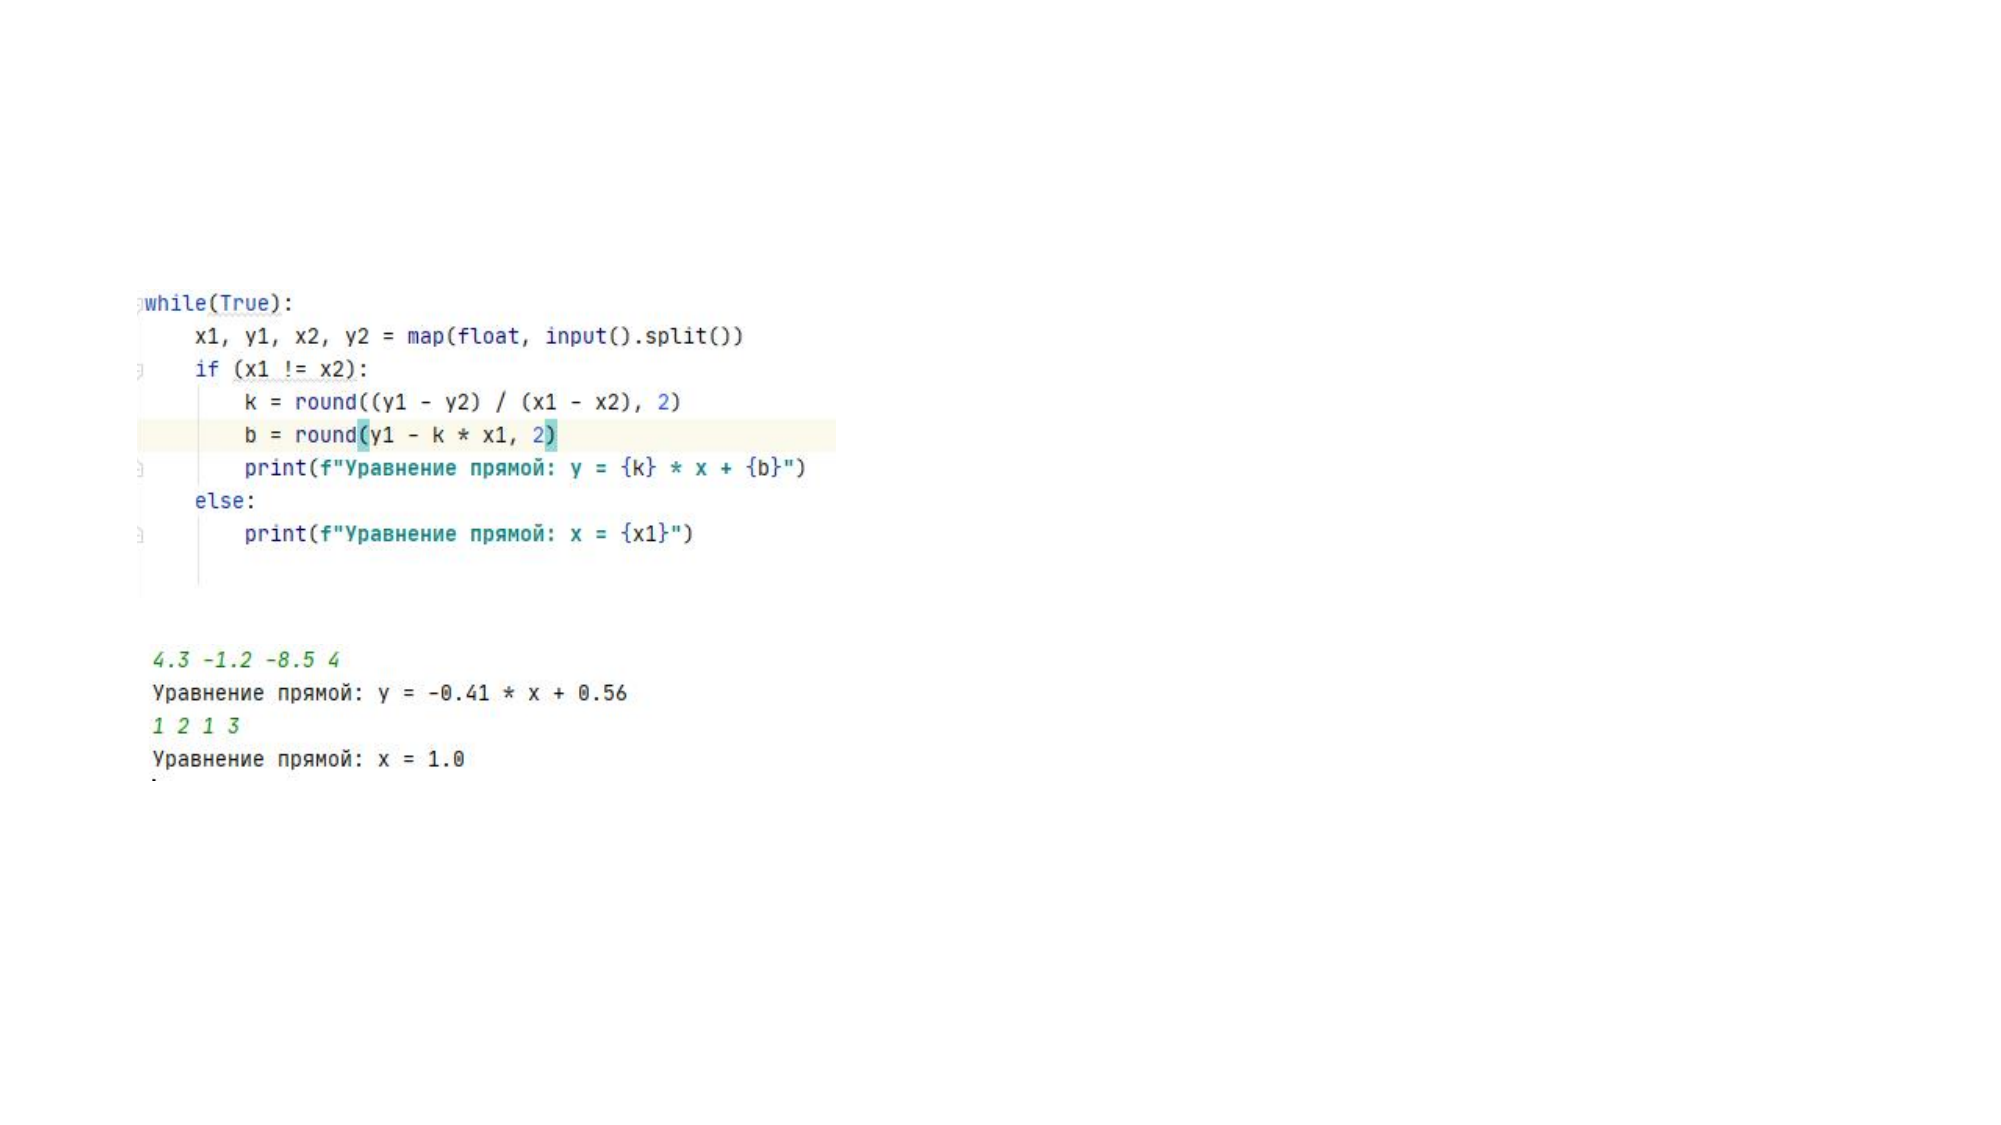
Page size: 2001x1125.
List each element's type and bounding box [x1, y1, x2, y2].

picture [137, 644, 736, 781]
list [137, 289, 836, 598]
